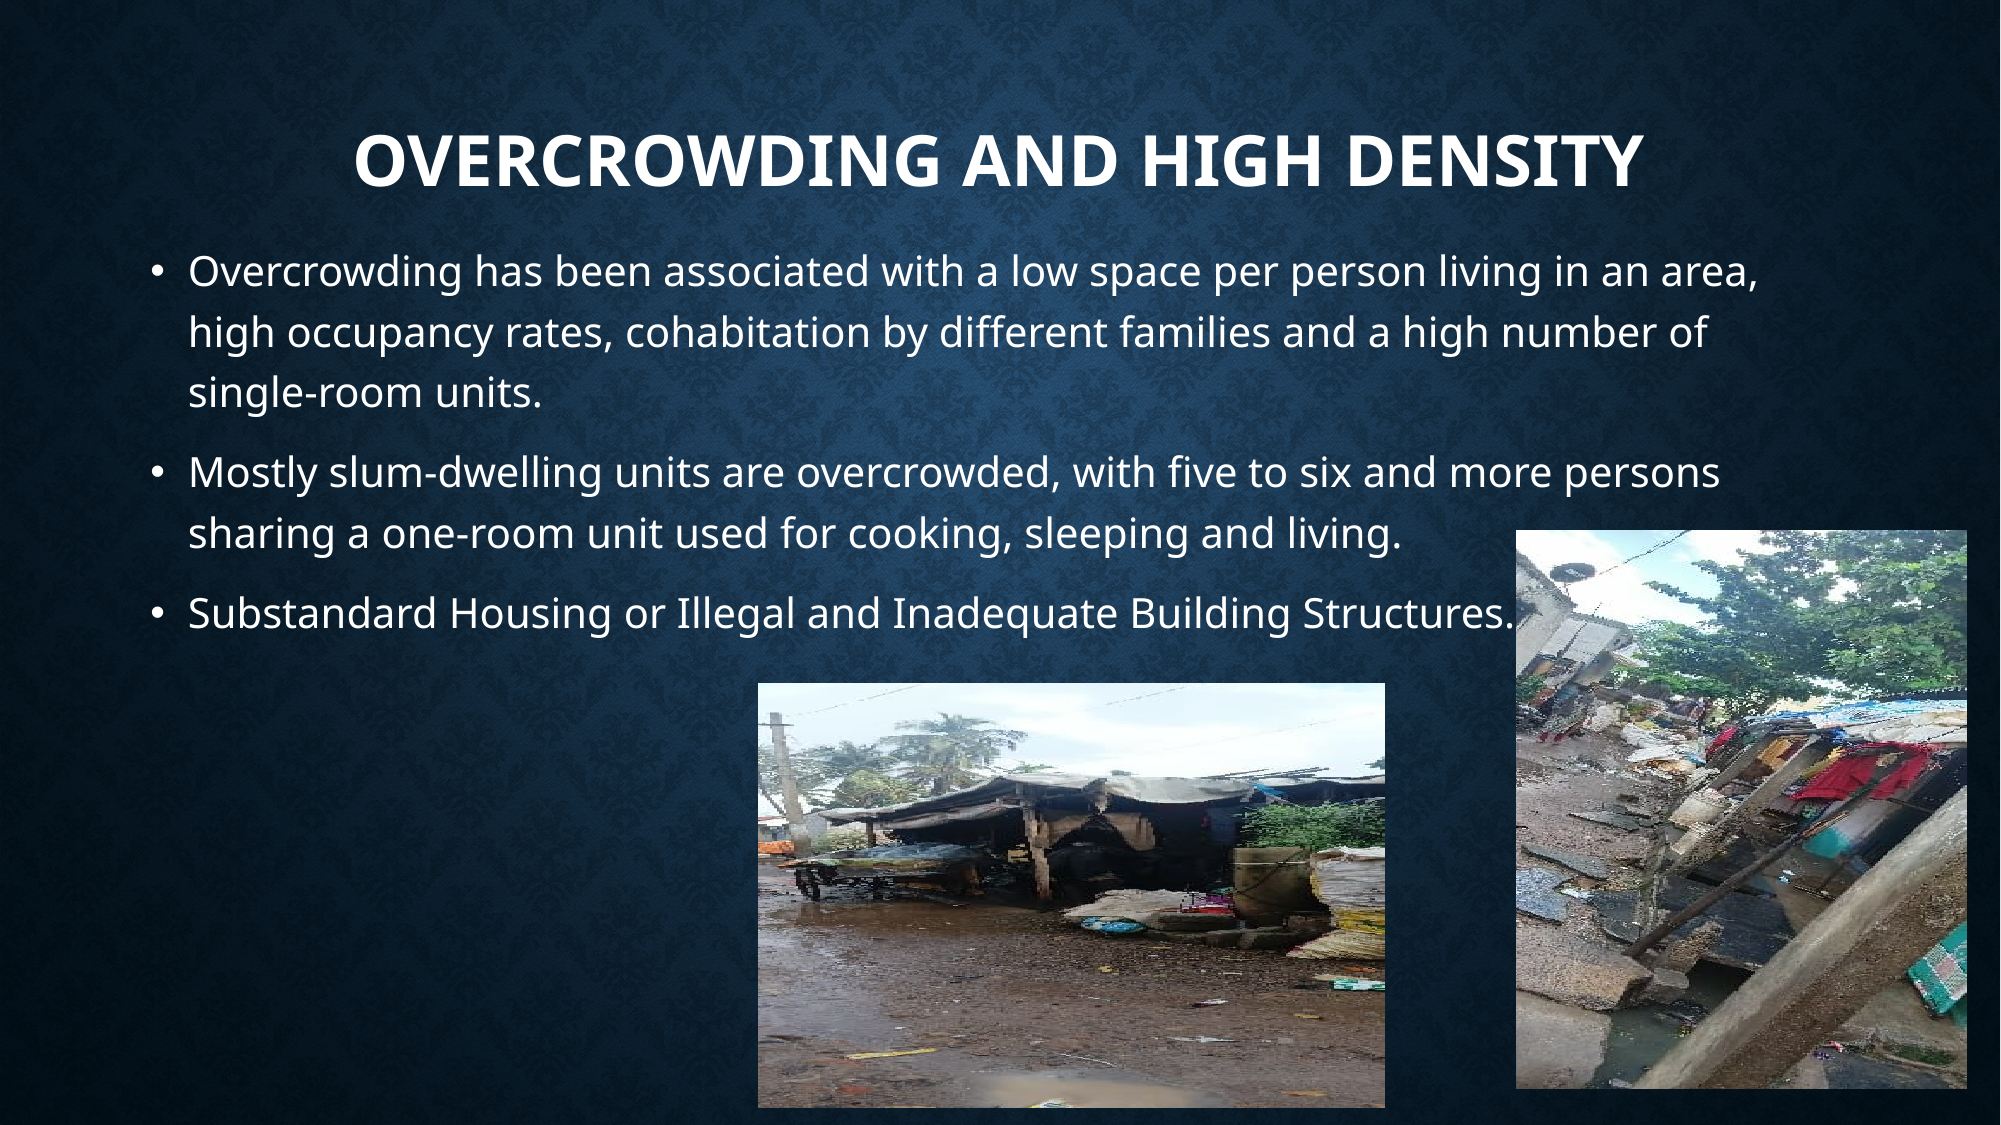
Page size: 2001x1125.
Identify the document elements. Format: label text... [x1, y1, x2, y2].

list Overcrowding has been associated with a low space per person living in an area, high occupancy rates, cohabitation by different families and a high number of single-room units. Mostly slum-dwelling units are overcrowded, with five to six and more persons sharing a one-room unit used for cooking, sleeping and living. Substandard Housing or Illegal and Inadequate Building Structures. [135, 227, 1834, 652]
title Overcrowding and high density [149, 99, 1849, 228]
picture [757, 683, 1385, 1109]
picture [1515, 530, 1967, 1089]
